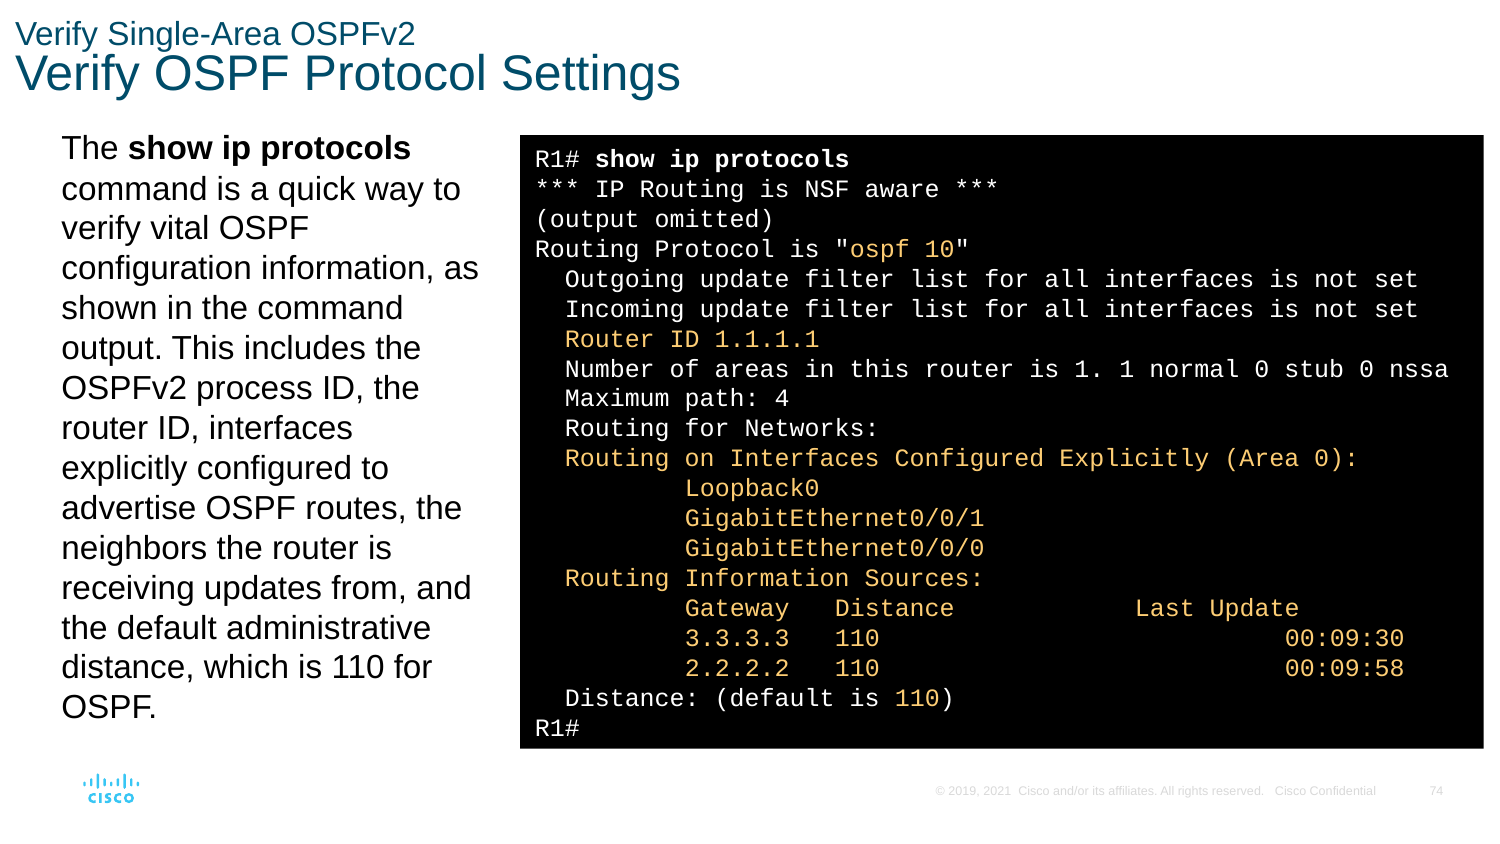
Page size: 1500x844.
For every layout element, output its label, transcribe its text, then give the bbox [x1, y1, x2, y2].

title Verify Single-Area OSPFv2 Verify OSPF Protocol Settings [0, 0, 1369, 121]
text_box R1# show ip protocols *** IP Routing is NSF aware *** (output omitted) Routing Protocol is "ospf 10" Outgoing update filter list for all interfaces is not set Incoming update filter list for all interfaces is not set Router ID 1.1.1.1 Number of areas in this router is 1. 1 normal 0 stub 0 nssa Maximum path: 4 Routing for Networks: Routing on Interfaces Configured Explicitly (Area 0): Loopback0 GigabitEthernet0/0/1 GigabitEthernet0/0/0 Routing Information Sources: Gateway Distance Last Update 3.3.3.3 110 00:09:30 2.2.2.2 110 00:09:58 Distance: (default is 110) R1# [520, 135, 1484, 749]
list The show ip protocols command is a quick way to verify vital OSPF configuration information, as shown in the command output. This includes the OSPFv2 process ID, the router ID, interfaces explicitly configured to advertise OSPF routes, the neighbors the router is receiving updates from, and the default administrative distance, which is 110 for OSPF. [46, 119, 499, 725]
